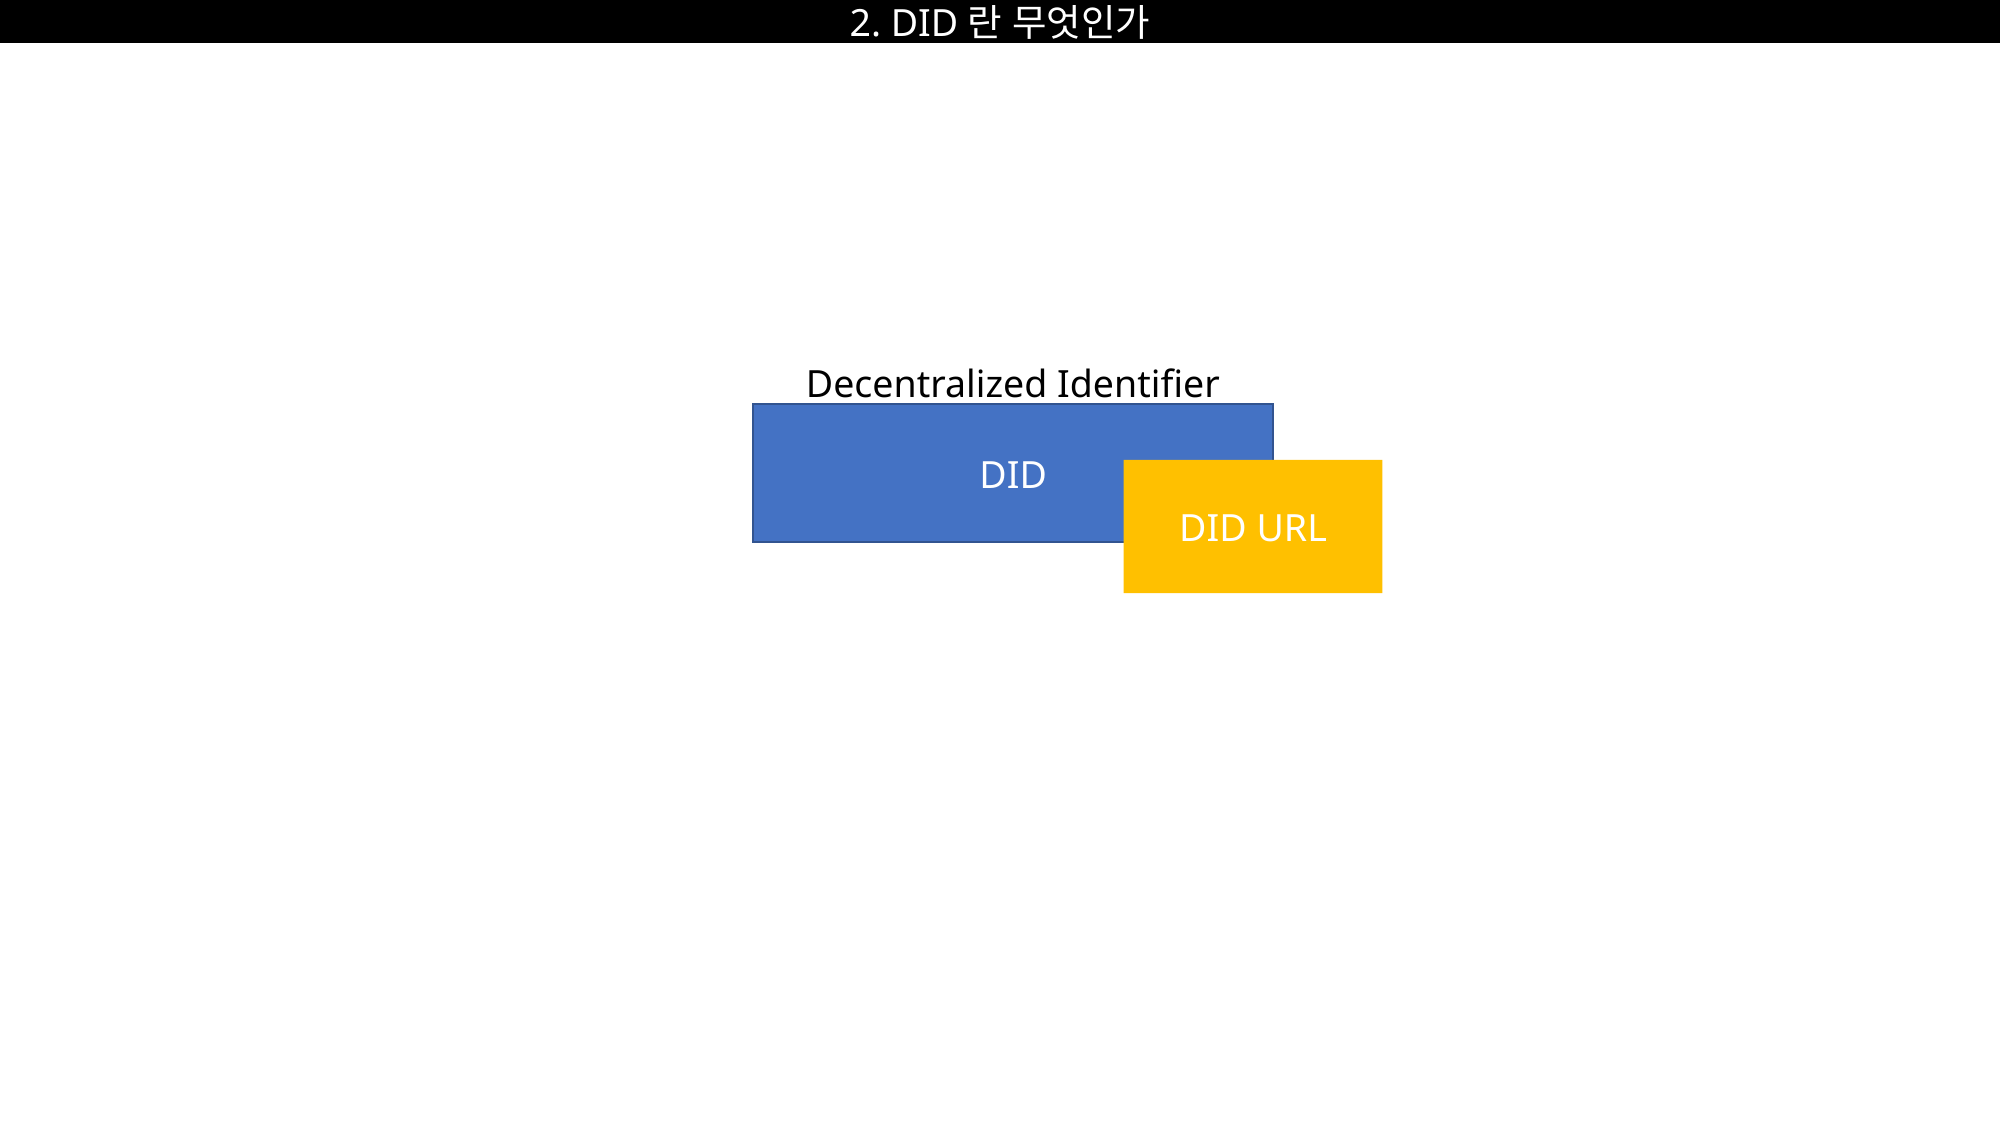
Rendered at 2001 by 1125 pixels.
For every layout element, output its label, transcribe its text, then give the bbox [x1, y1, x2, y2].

text_box 2. DID란 무엇인가 [0, 0, 2000, 43]
text_box DID URL [1123, 459, 1383, 594]
text_box DID [752, 403, 1274, 543]
text_box Decentralized Identifier [753, 353, 1274, 413]
